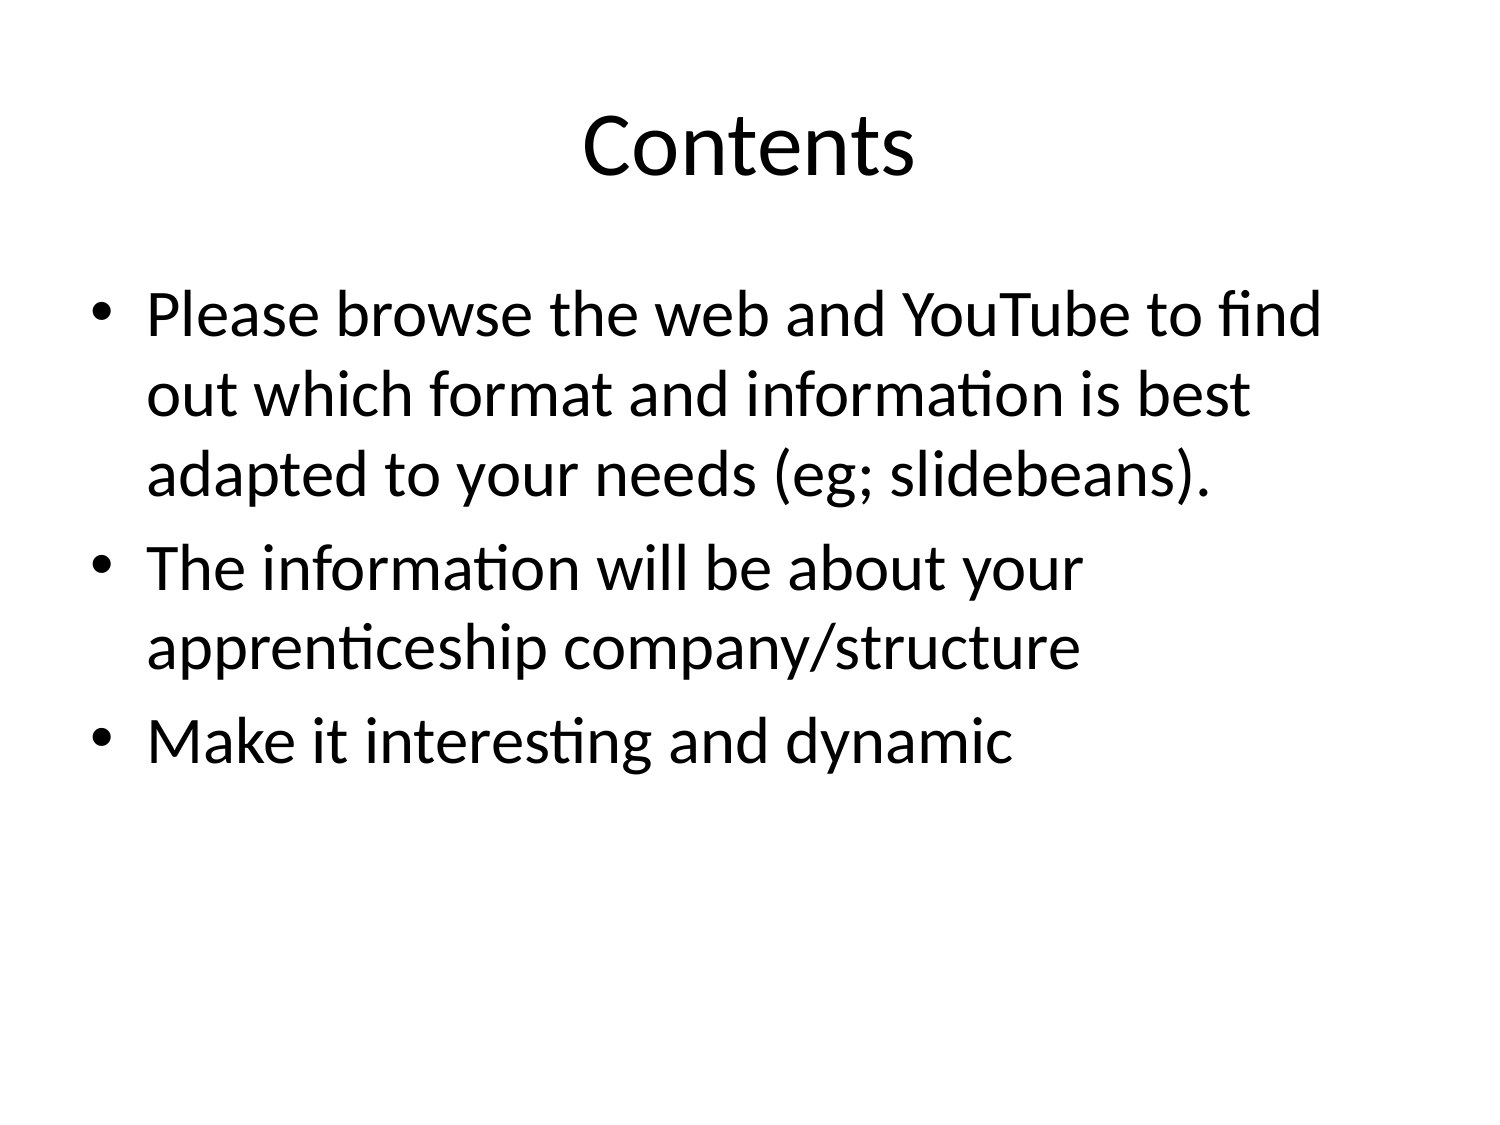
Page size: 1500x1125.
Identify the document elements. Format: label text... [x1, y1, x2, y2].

list Please browse the web and YouTube to find out which format and information is best adapted to your needs (eg; slidebeans). The information will be about your apprenticeship company/structure Make it interesting and dynamic [75, 262, 1425, 1005]
title Contents [75, 45, 1425, 233]
